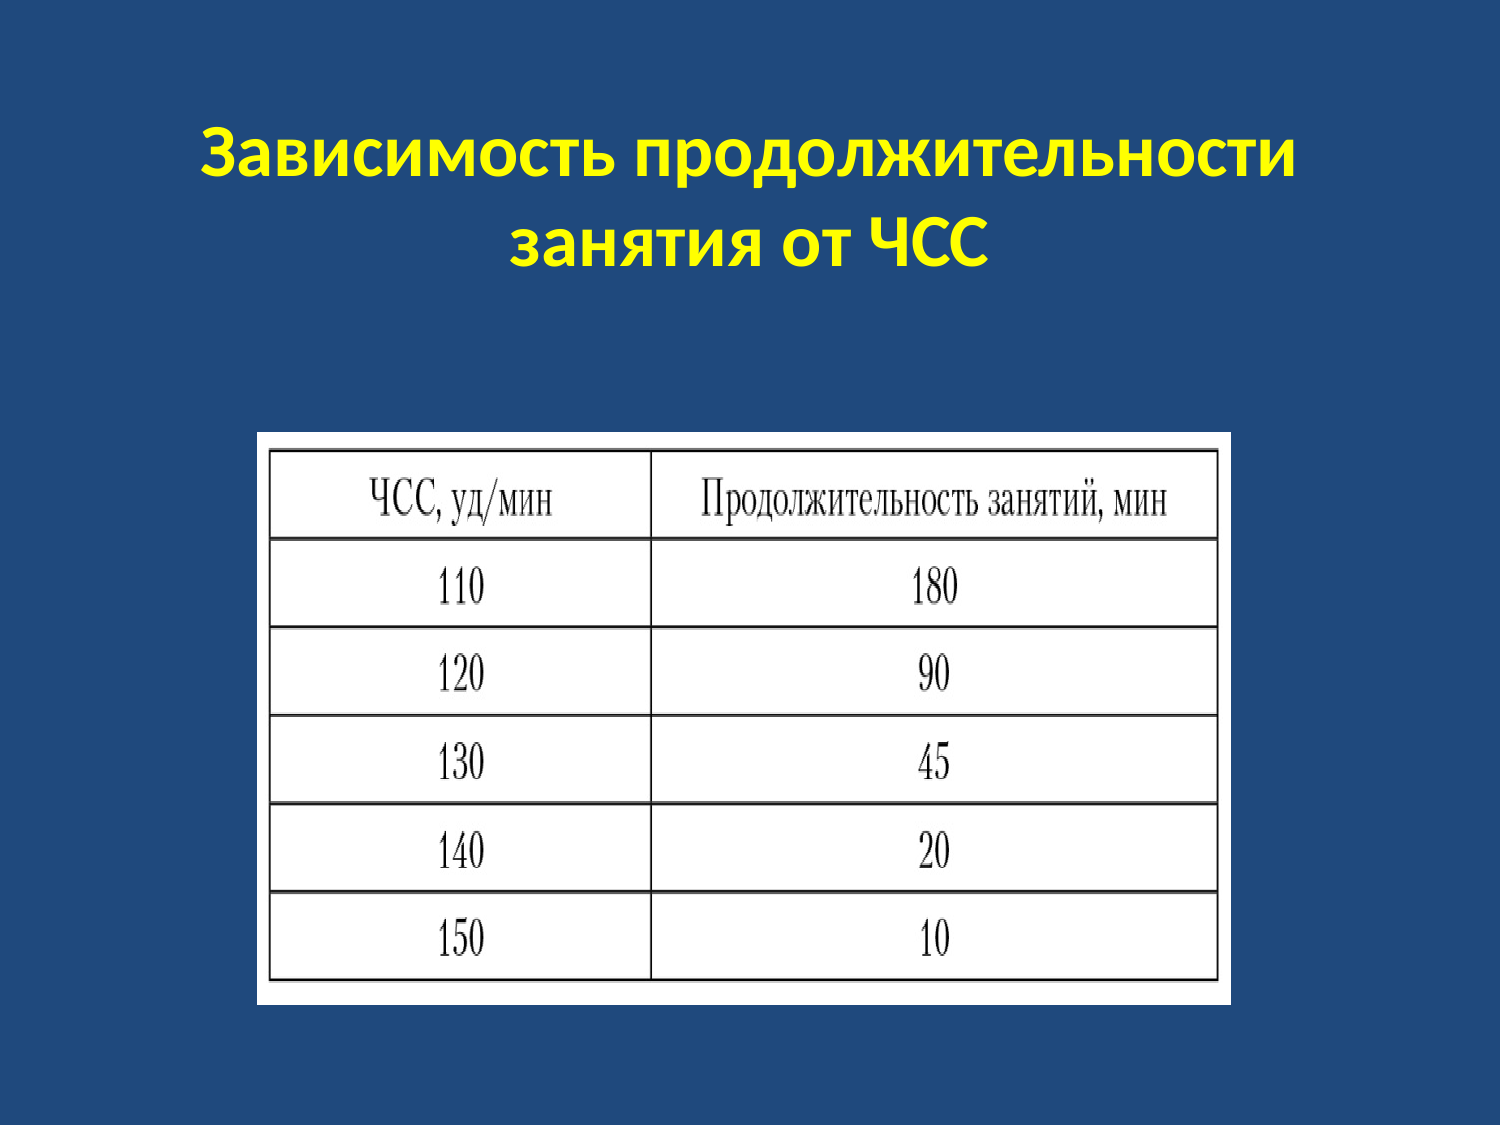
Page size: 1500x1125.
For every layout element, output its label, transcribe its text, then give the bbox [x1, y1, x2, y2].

title Зависимость продолжительности занятия от ЧСС [75, 45, 1425, 262]
list [75, 262, 1425, 1005]
picture [257, 432, 1231, 1006]
